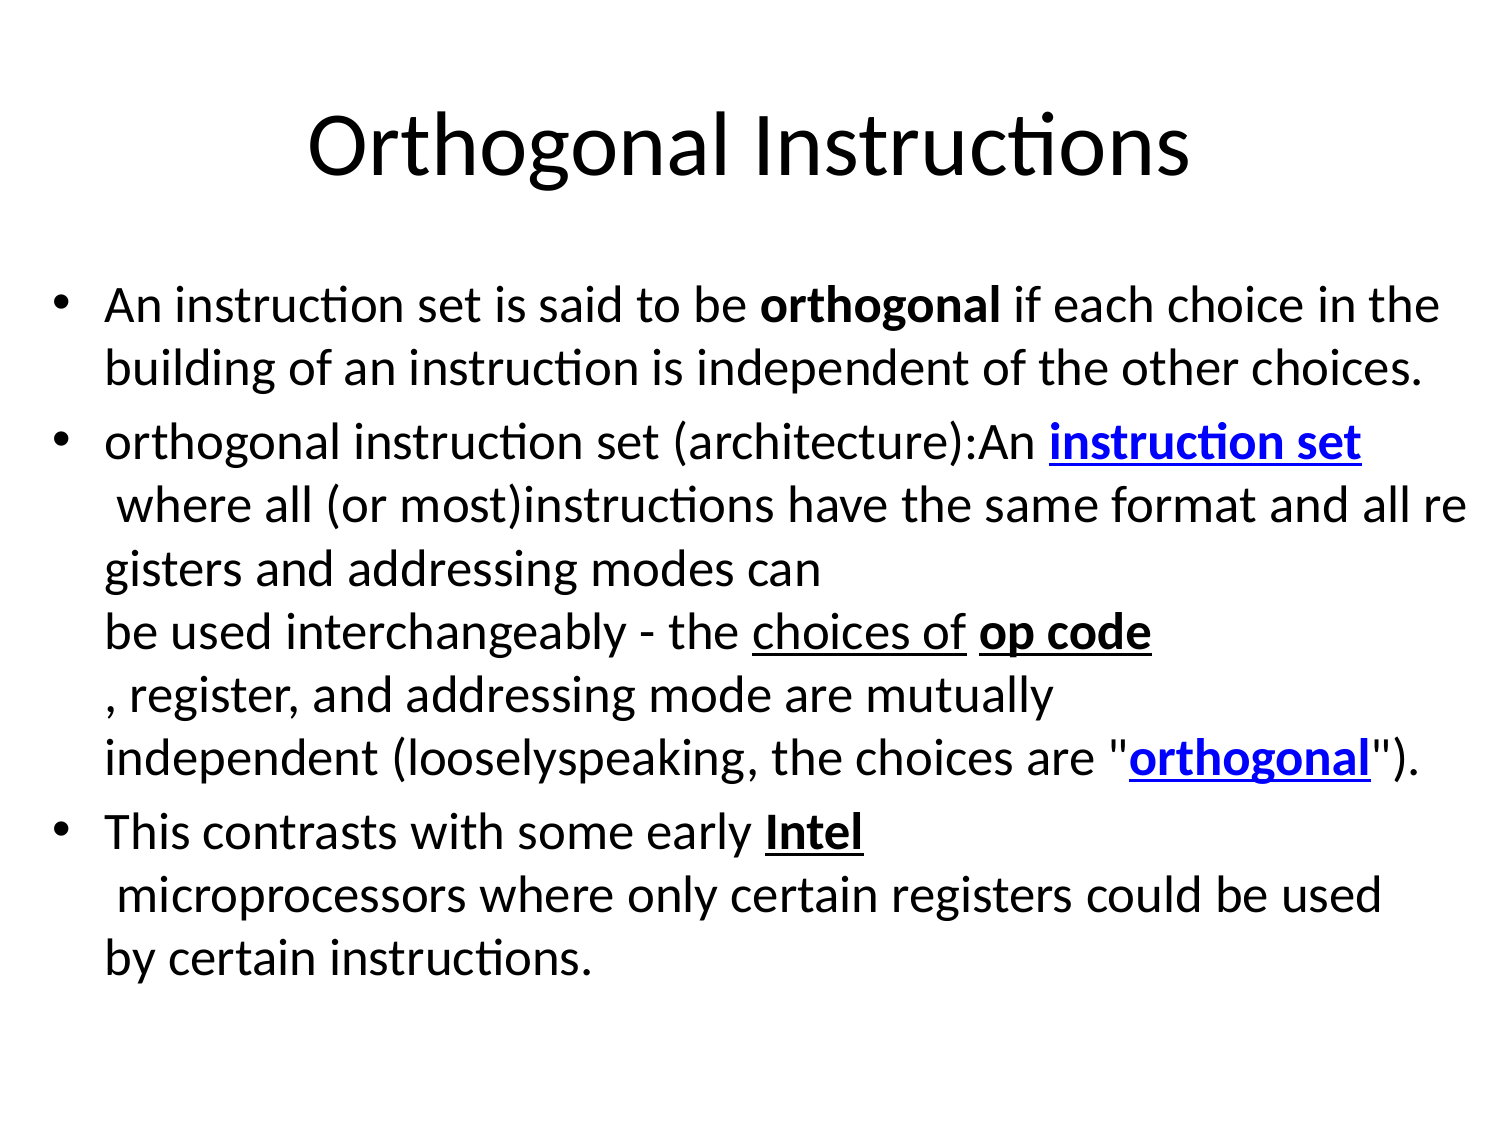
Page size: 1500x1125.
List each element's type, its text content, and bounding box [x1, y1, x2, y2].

title Orthogonal Instructions [75, 45, 1425, 233]
list An instruction set is said to be orthogonal if each choice in the building of an instruction is independent of the other choices. orthogonal instruction set (architecture):An instruction set where all (or most)instructions have the same format and all registers and addressing modes can be used interchangeably - the choices of op code, register, and addressing mode are mutually independent (looselyspeaking, the choices are "orthogonal"). This contrasts with some early Intel microprocessors where only certain registers could be used by certain instructions. [37, 262, 1500, 1005]
